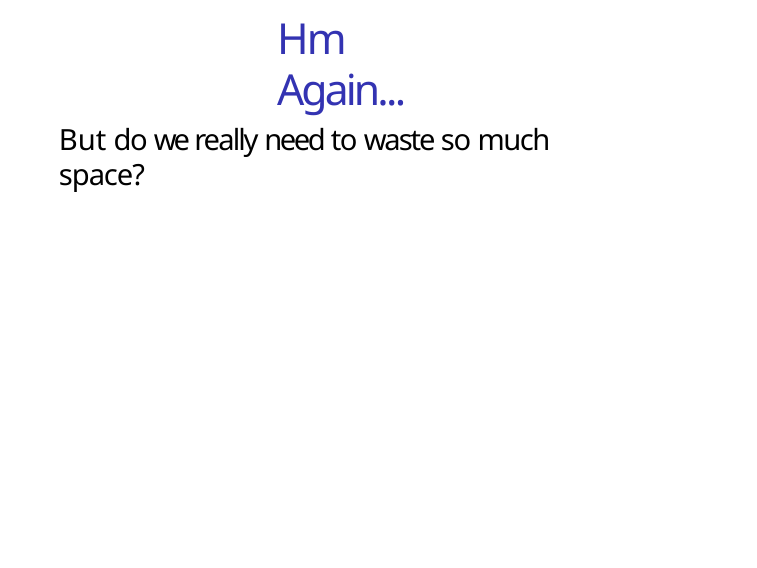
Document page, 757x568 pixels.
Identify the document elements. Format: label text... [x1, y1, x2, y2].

text_box But do we really need to waste so much space? [56, 118, 627, 191]
text_box Hm Again... [275, 9, 481, 115]
